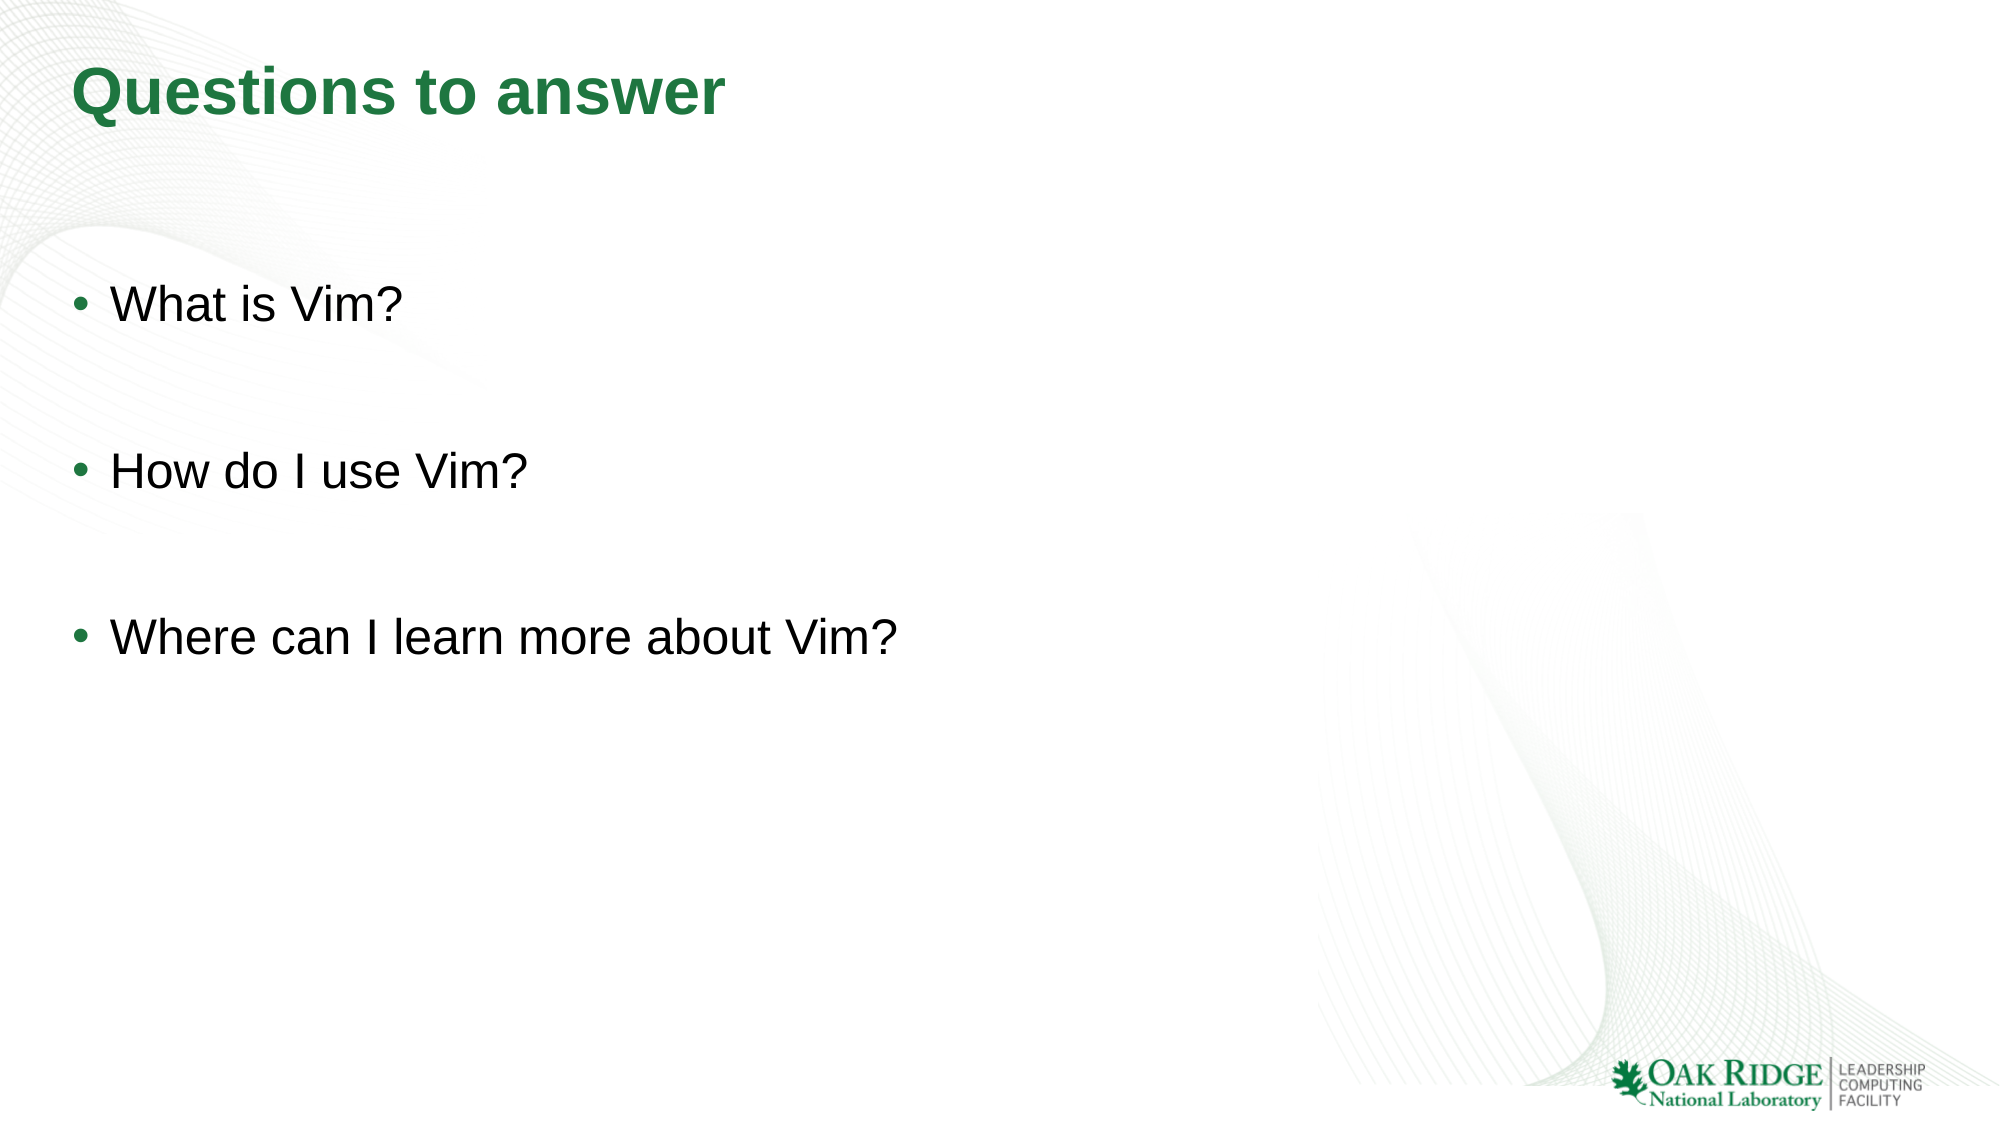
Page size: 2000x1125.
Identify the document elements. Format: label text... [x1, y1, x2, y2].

list What is Vim? How do I use Vim? Where can I learn more about Vim? [56, 270, 1931, 860]
picture [1318, 513, 2000, 1111]
title Questions to answer [56, 52, 1931, 137]
